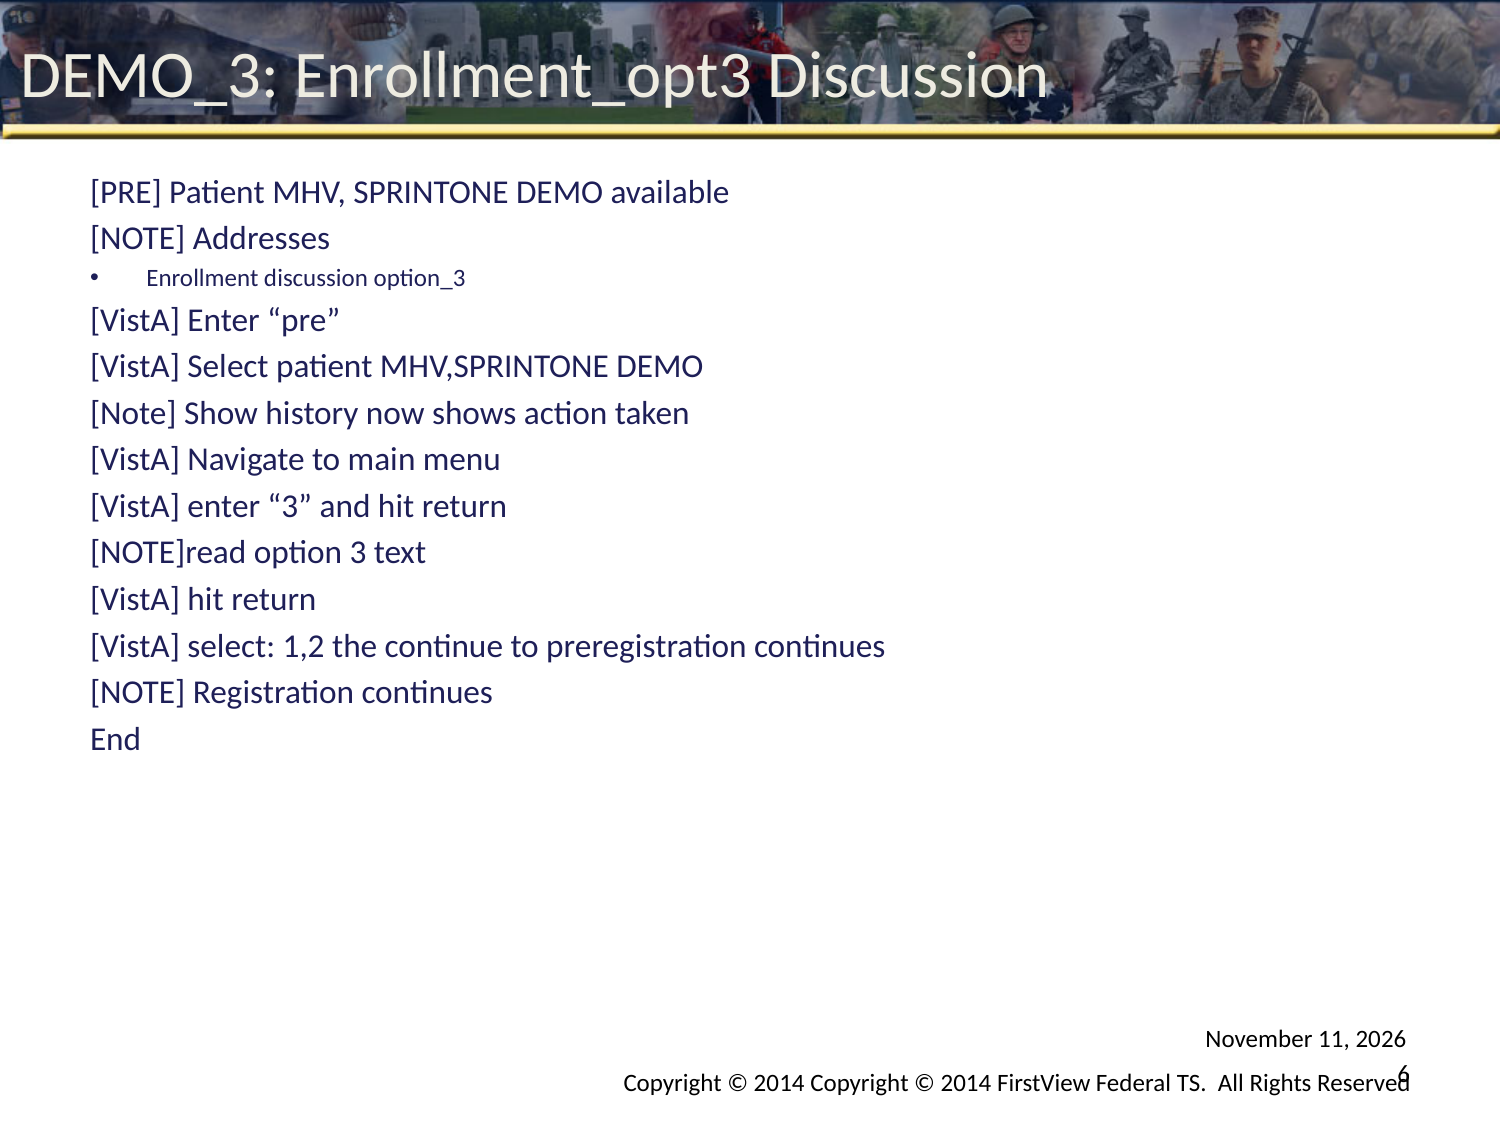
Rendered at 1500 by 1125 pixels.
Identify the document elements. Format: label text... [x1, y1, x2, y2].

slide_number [75, 1012, 1428, 1063]
footer Copyright © 2014 Copyright © 2014 FirstView Federal TS. All Rights Reserved [75, 1065, 1074, 1097]
picture [0, 0, 1500, 150]
list [PRE] Patient MHV, SPRINTONE DEMO available [NOTE] Addresses Enrollment discussion option_3 [VistA] Enter “pre” [VistA] Select patient MHV,SPRINTONE DEMO [Note] Show history now shows action taken [VistA] Navigate to main menu [VistA] enter “3” and hit return [NOTE]read option 3 text [VistA] hit return [VistA] select: 1,2 the continue to preregistration continues [NOTE] Registration continues End [74, 162, 1379, 881]
slide_number 6 [1074, 1042, 1425, 1103]
title DEMO_3: Enrollment_opt3 Discussion [4, 24, 1438, 118]
